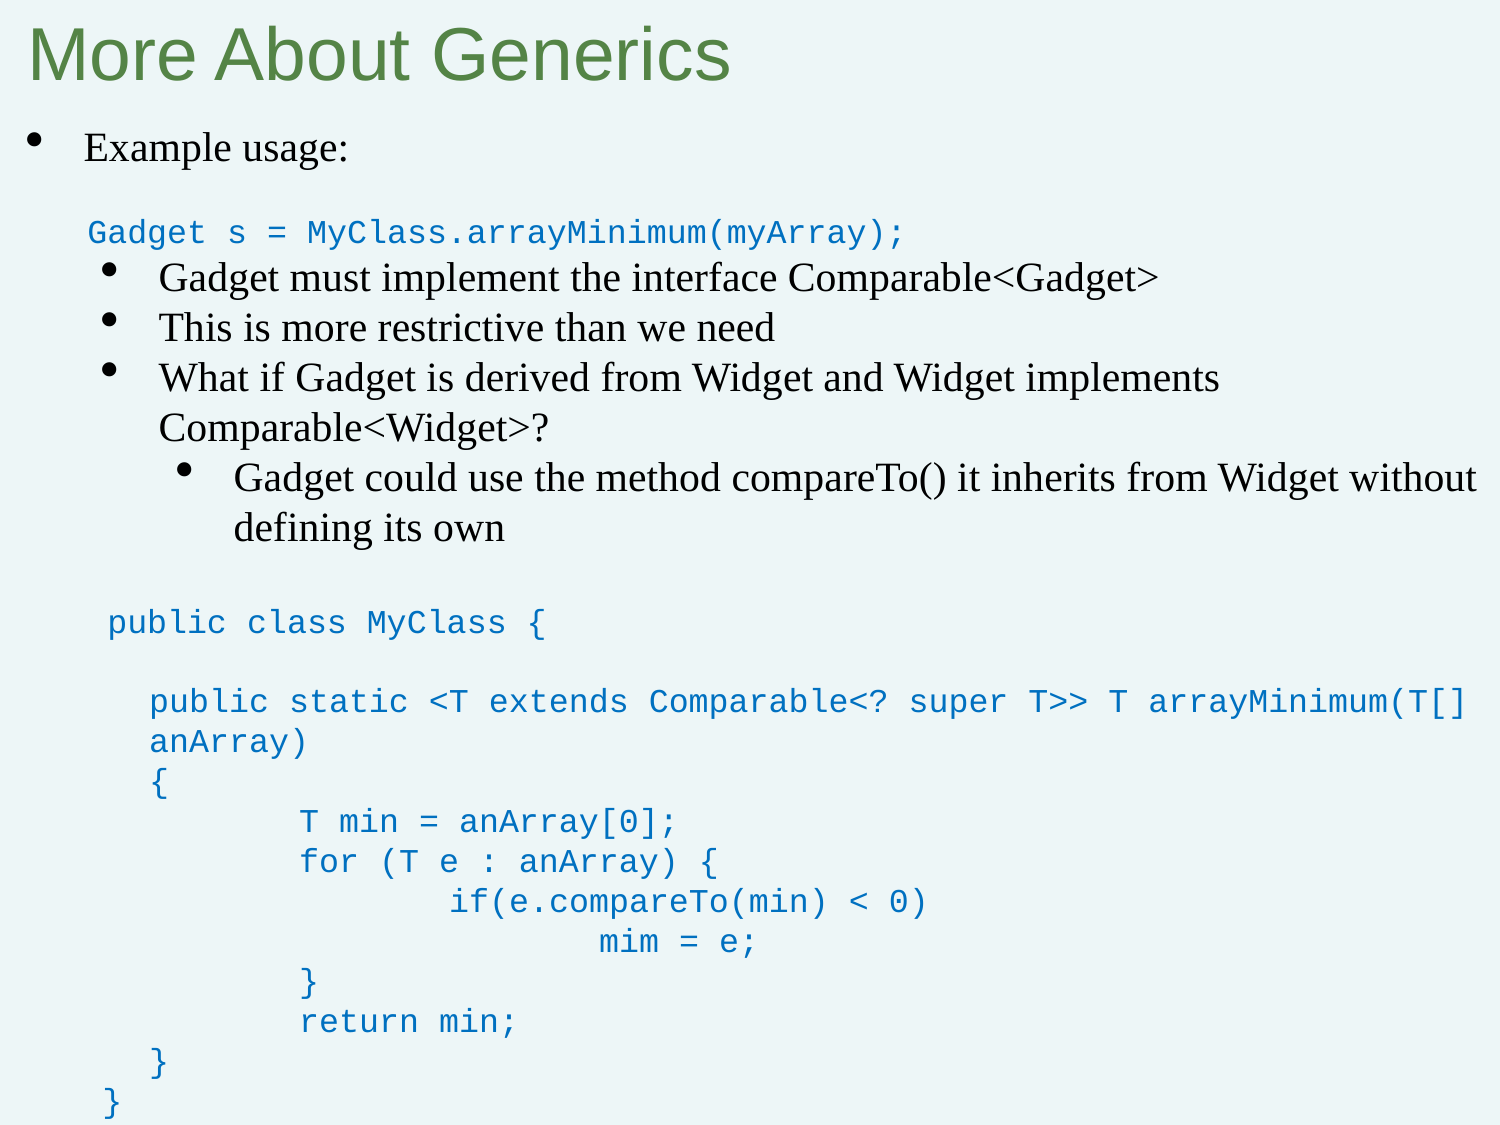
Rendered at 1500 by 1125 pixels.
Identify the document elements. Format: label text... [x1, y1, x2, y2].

text_box More About Generics [12, 0, 1500, 100]
text_box Example usage: Gadget s = MyClass.arrayMinimum(myArray); Gadget must implement the interface Comparable<Gadget> This is more restrictive than we need What if Gadget is derived from Widget and Widget implements Comparable<Widget>? Gadget could use the method compareTo() it inherits from Widget without defining its own public class MyClass { public static <T extends Comparable<? super T>> T arrayMinimum(T[] anArray) { T min = anArray[0]; for (T e : anArray) { if(e.compareTo(min) < 0) mim = e; } return min; } } [12, 112, 1500, 1050]
